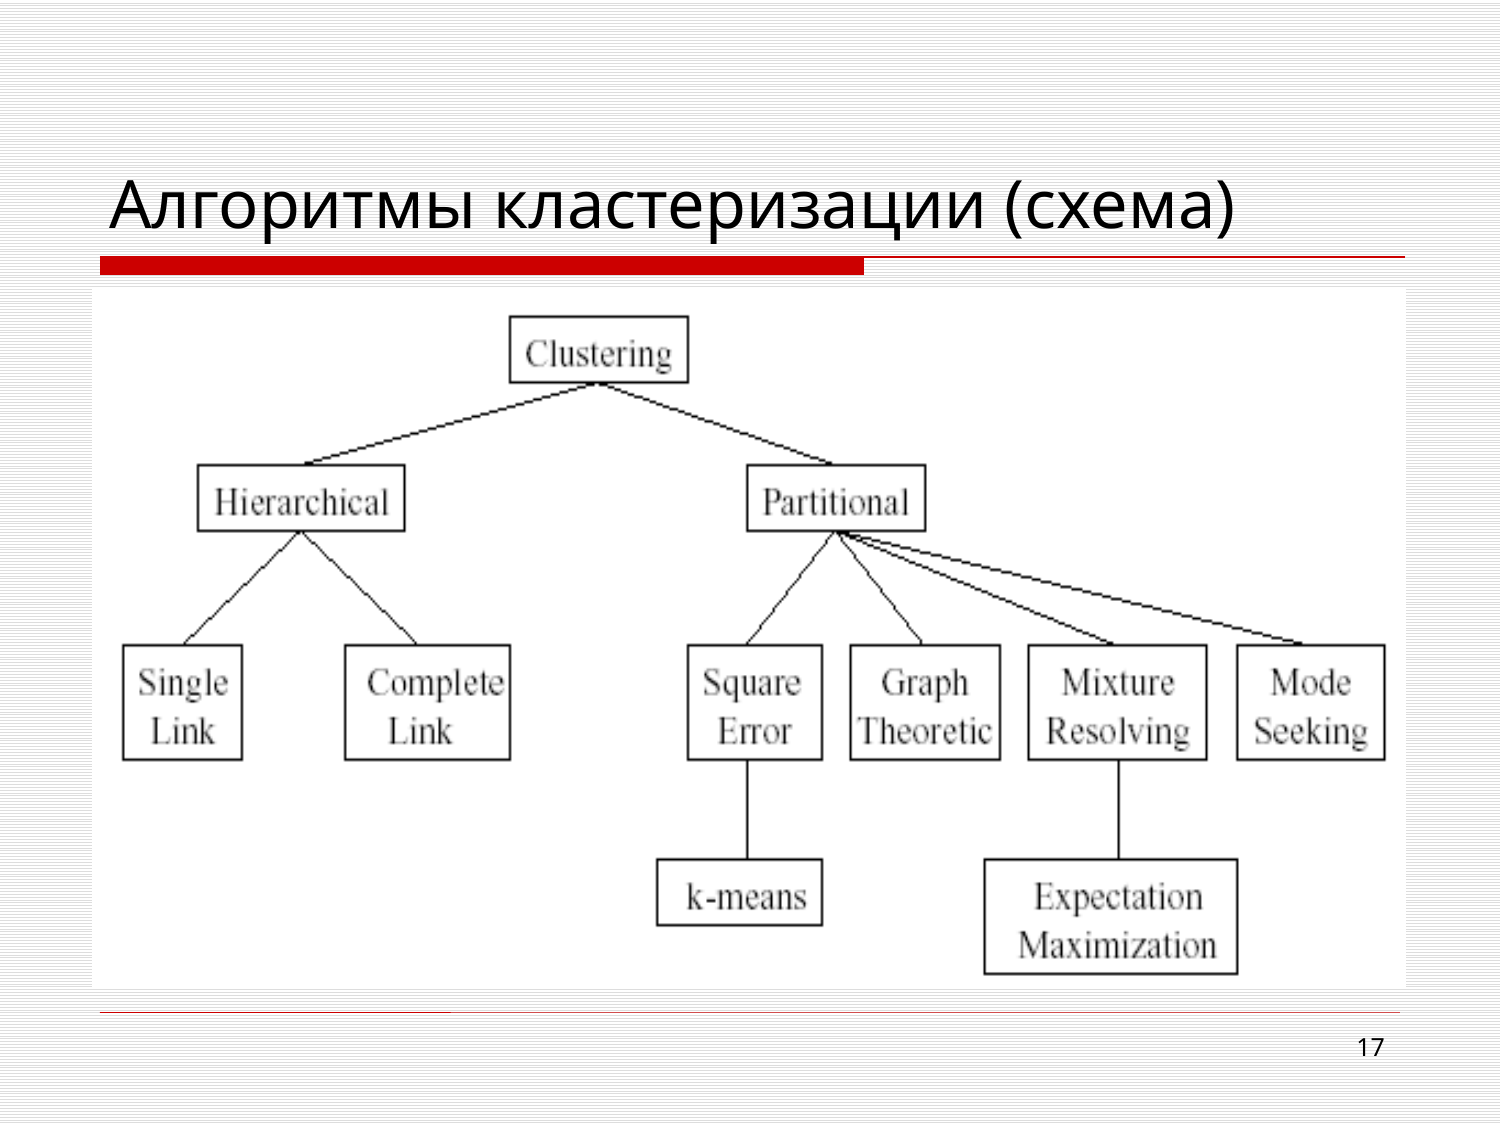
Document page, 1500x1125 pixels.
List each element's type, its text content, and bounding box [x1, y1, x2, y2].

slide_number 17 [1074, 1024, 1401, 1103]
title Алгоритмы кластеризации (схема) [94, 50, 1407, 250]
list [92, 287, 1406, 988]
